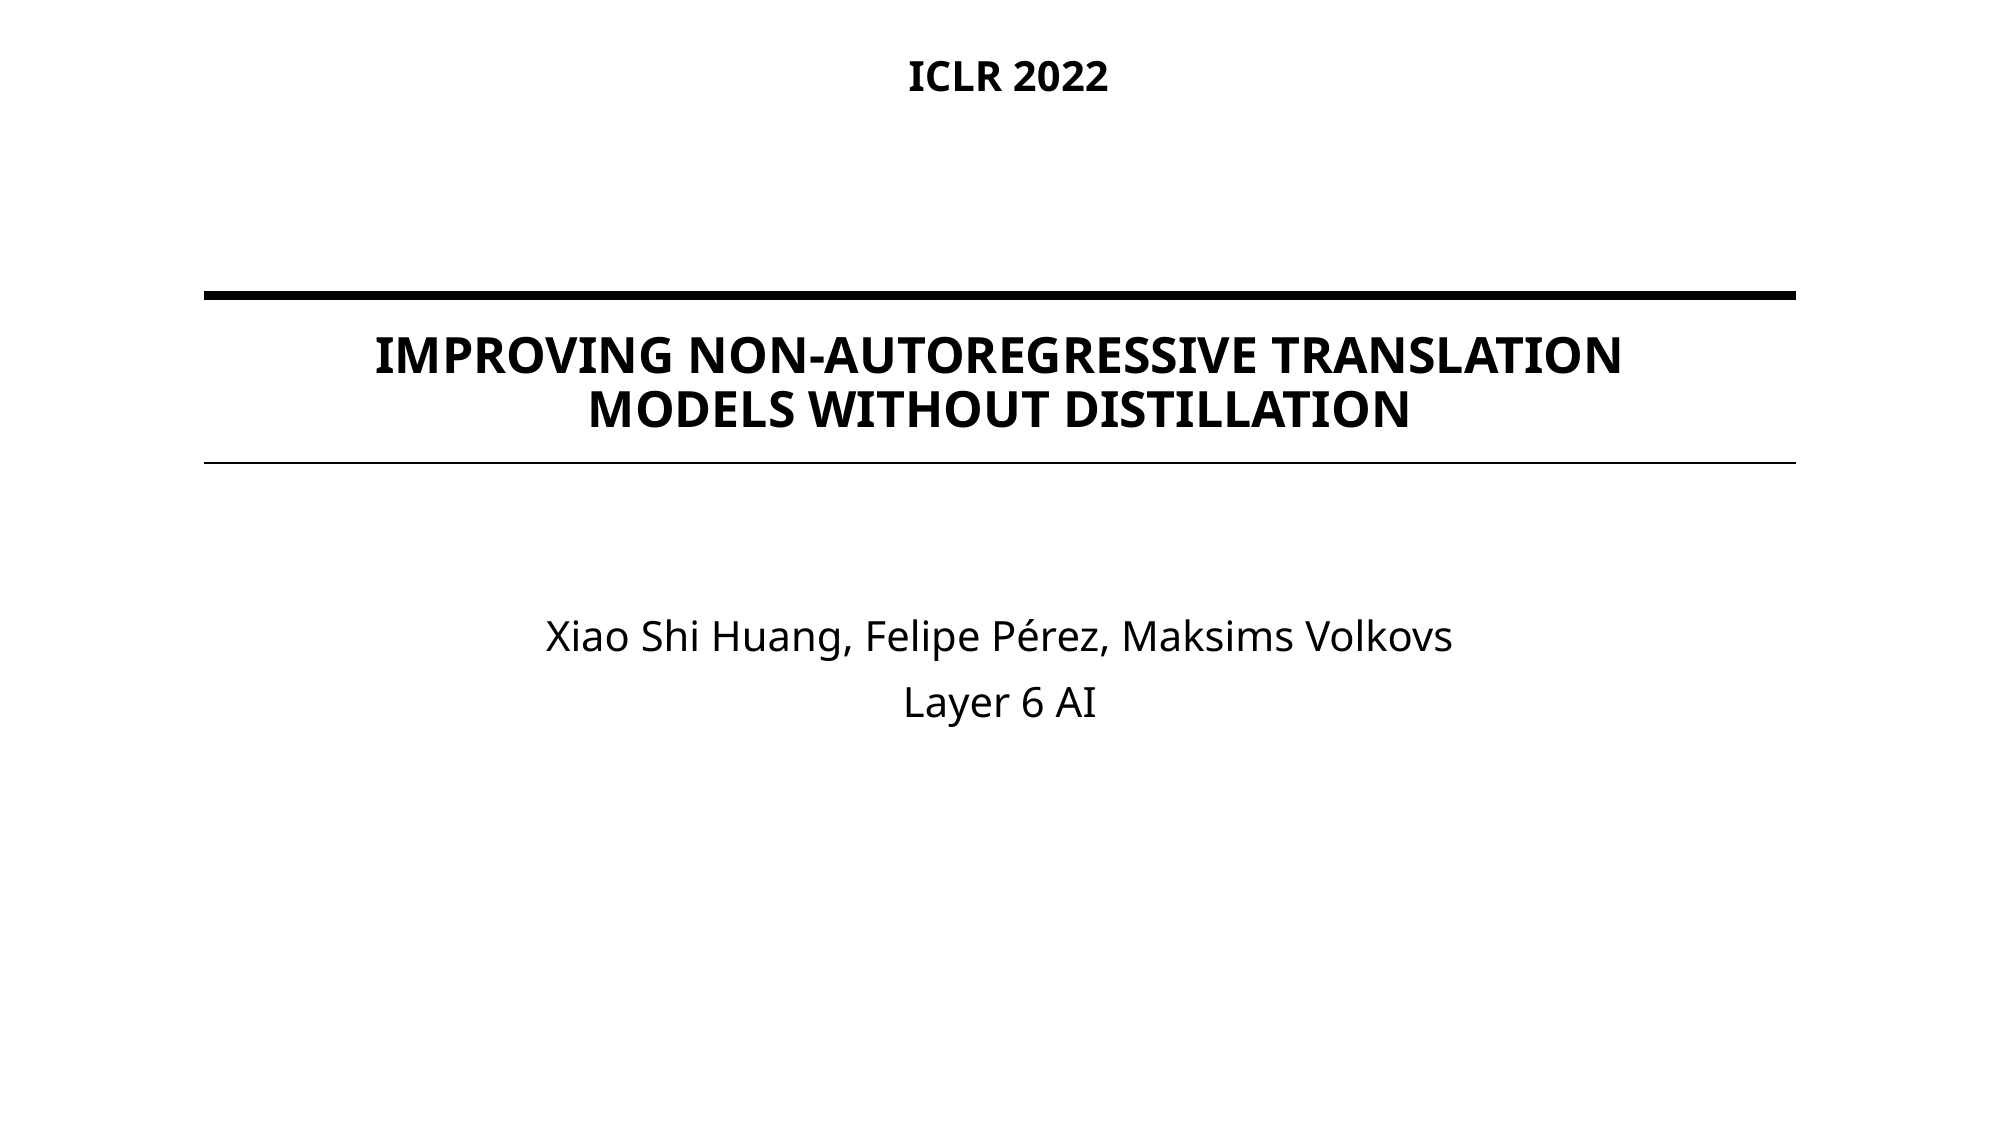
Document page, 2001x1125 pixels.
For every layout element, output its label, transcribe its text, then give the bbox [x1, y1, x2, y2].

title IMPROVING NON-AUTOREGRESSIVE TRANSLATION MODELS WITHOUT DISTILLATION [347, 338, 1653, 446]
subtitle Xiao Shi Huang, Felipe Pérez, Maksims Volkovs Layer 6 AI [249, 607, 1750, 880]
text_box ICLR 2022 [893, 42, 1256, 107]
